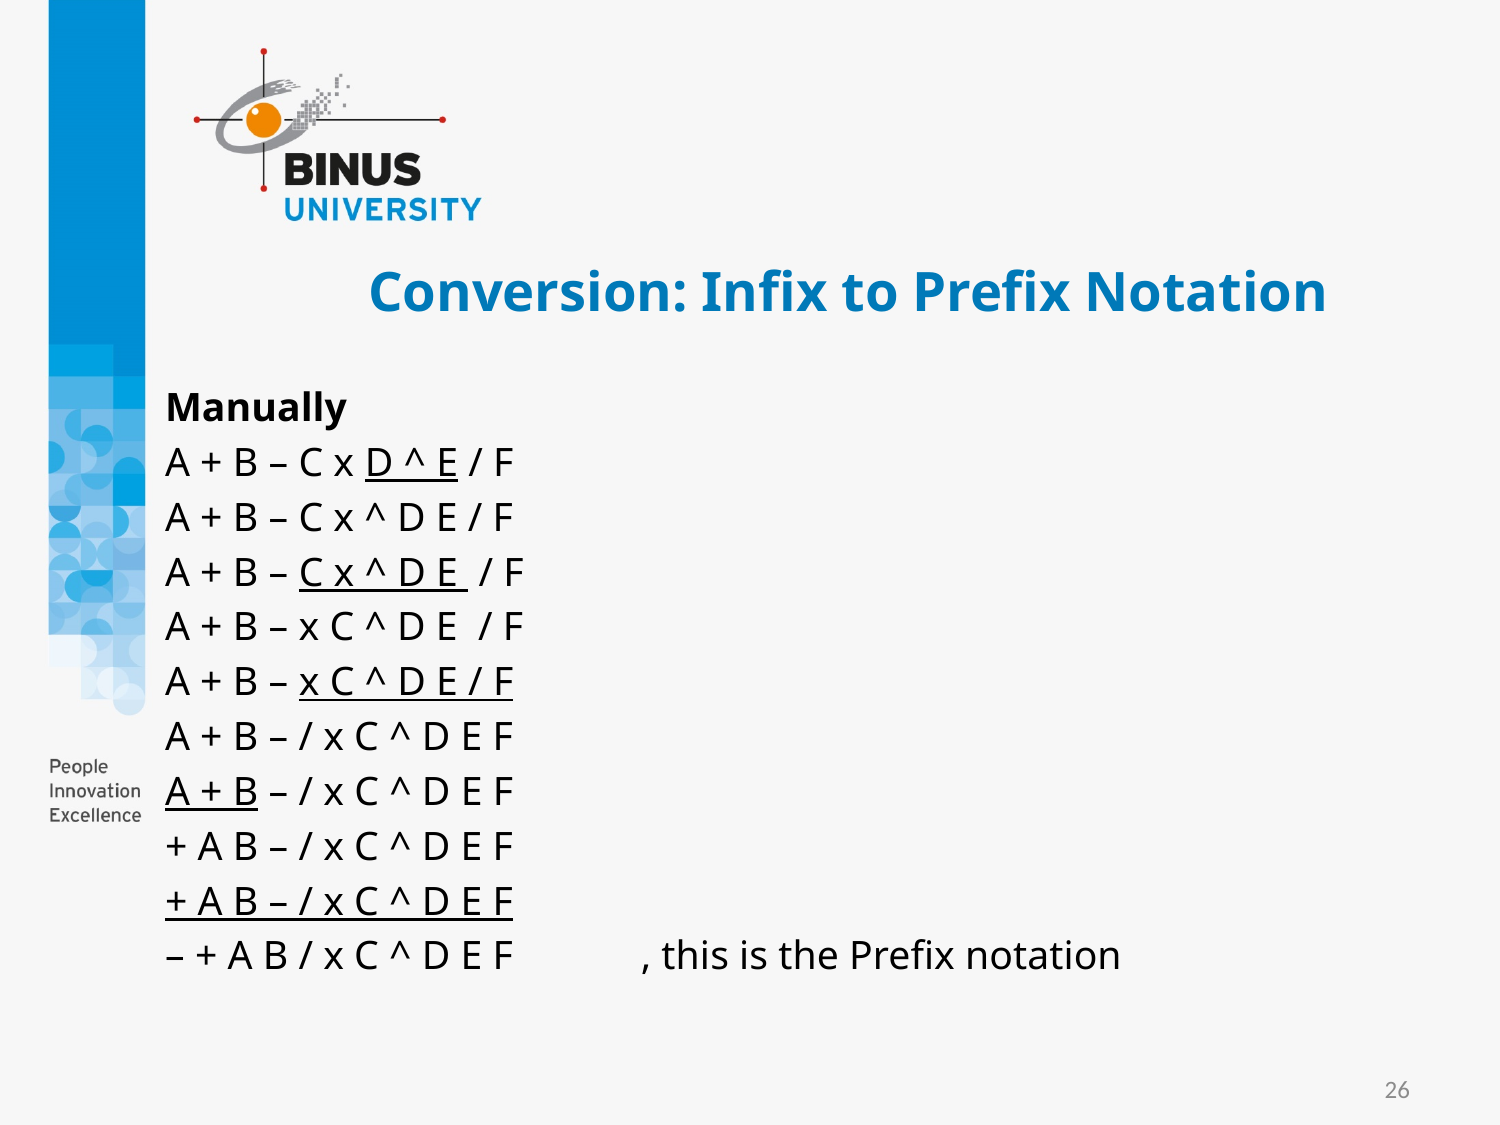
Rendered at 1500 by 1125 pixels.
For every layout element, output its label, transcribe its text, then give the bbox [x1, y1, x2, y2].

picture [0, 0, 1500, 845]
list Manually A + B – C x D ^ E / F A + B – C x ^ D E / F A + B – C x ^ D E / F A + B – x C ^ D E / F A + B – x C ^ D E / F A + B – / x C ^ D E F A + B – / x C ^ D E F + A B – / x C ^ D E F + A B – / x C ^ D E F – + A B / x C ^ D E F , this is the Prefix notation [150, 375, 1438, 986]
title Conversion: Infix to Prefix Notation [287, 224, 1409, 355]
slide_number 26 [1074, 1058, 1425, 1119]
